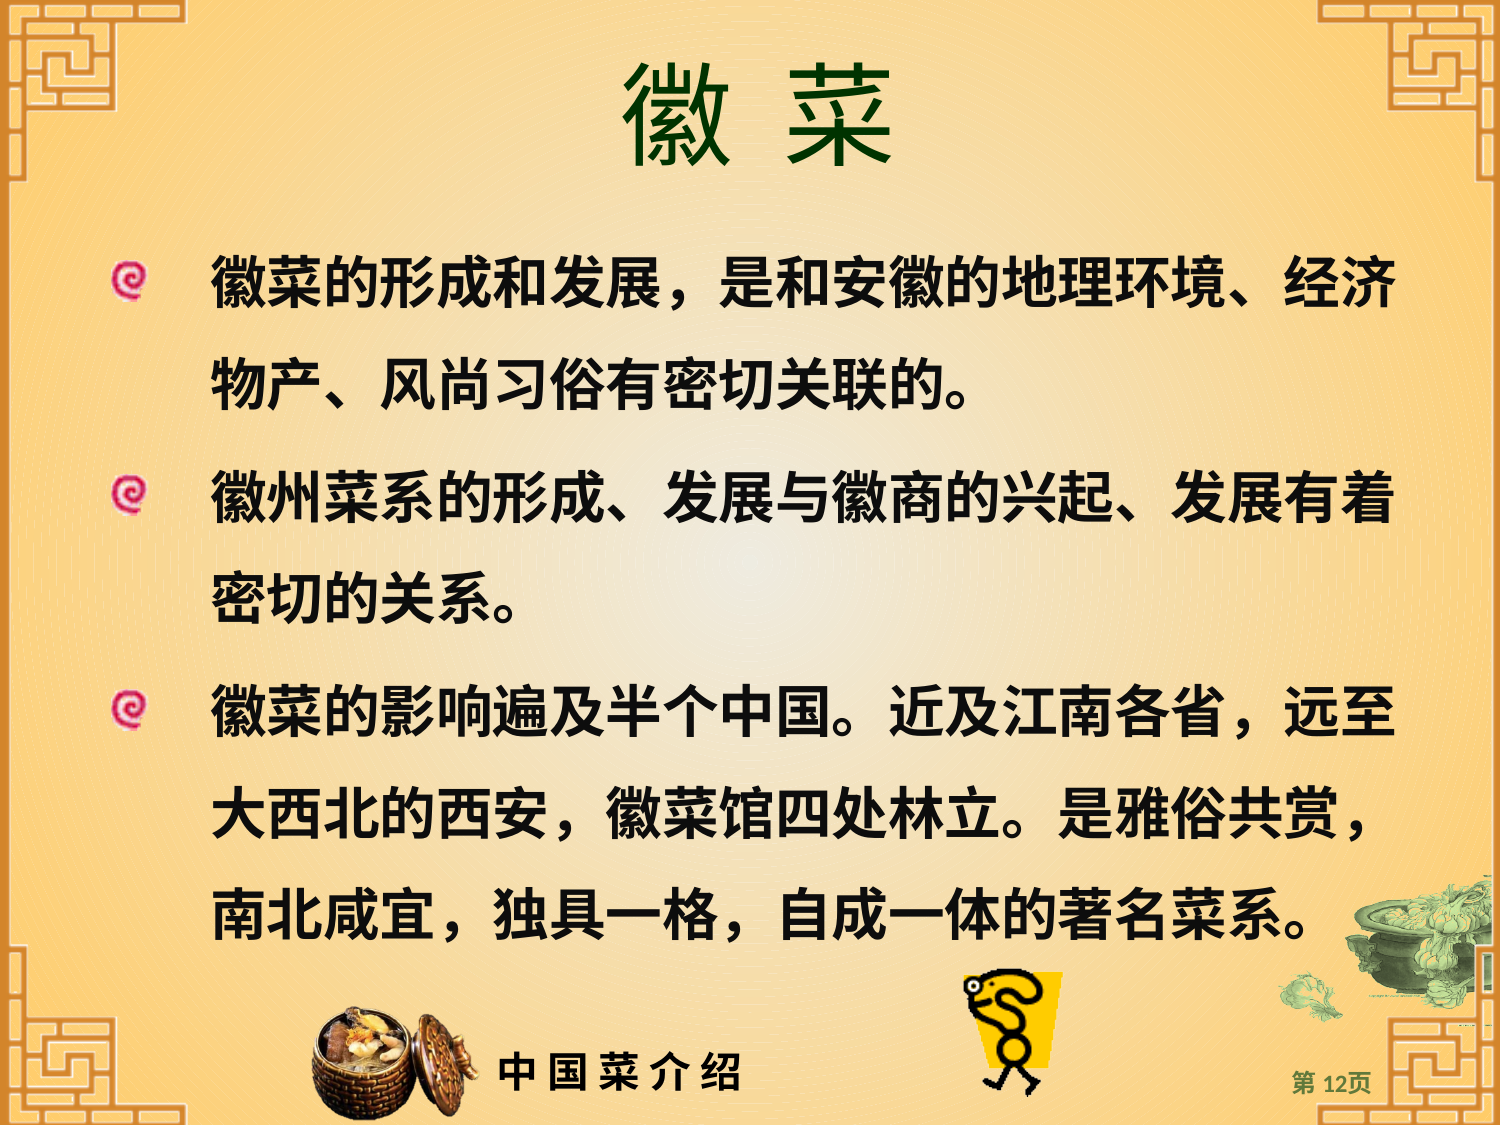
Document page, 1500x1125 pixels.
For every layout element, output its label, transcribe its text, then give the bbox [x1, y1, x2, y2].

title 徽 菜 [83, 19, 1434, 207]
slide_number 第12页 [1210, 1052, 1388, 1113]
picture [0, 0, 1500, 1125]
list 徽菜的形成和发展，是和安徽的地理环境、经济物产、风尚习俗有密切关联的。 徽州菜系的形成、发展与徽商的兴起、发展有着密切的关系。 徽菜的影响遍及半个中国。近及江南各省，远至大西北的西安，徽菜馆四处林立。是雅俗共赏，南北咸宜，独具一格，自成一体的著名菜系。 [96, 205, 1447, 1033]
